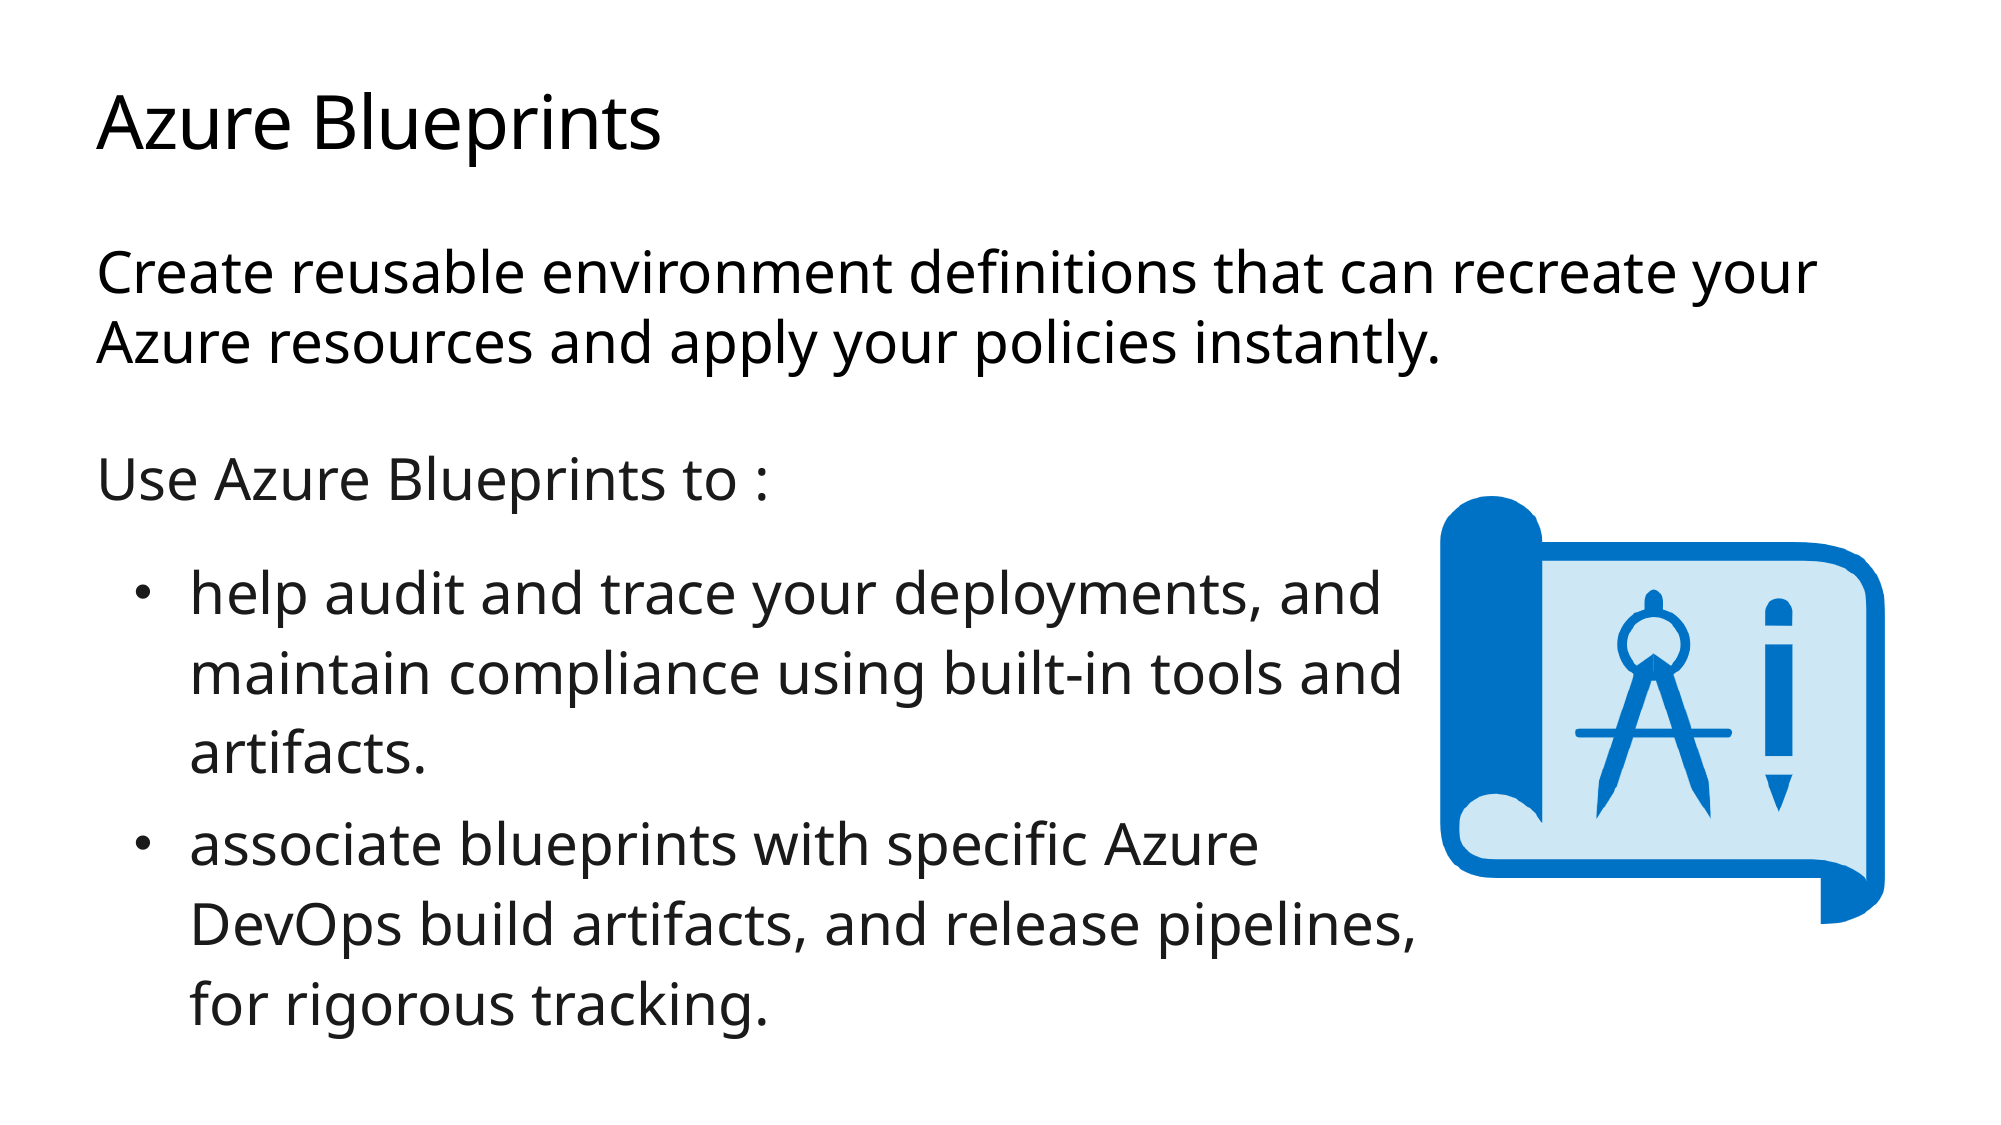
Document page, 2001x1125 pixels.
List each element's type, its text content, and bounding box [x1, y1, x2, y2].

picture [1440, 496, 1885, 924]
list Create reusable environment definitions that can recreate your Azure resources and apply your policies instantly. [96, 235, 1875, 377]
text_box Use Azure Blueprints to : help audit and trace your deployments, and maintain compliance using built-in tools and artifacts. associate blueprints with specific Azure DevOps build artifacts, and release pipelines, for rigorous tracking. [96, 441, 1427, 1037]
title Azure Blueprints [96, 75, 1904, 166]
